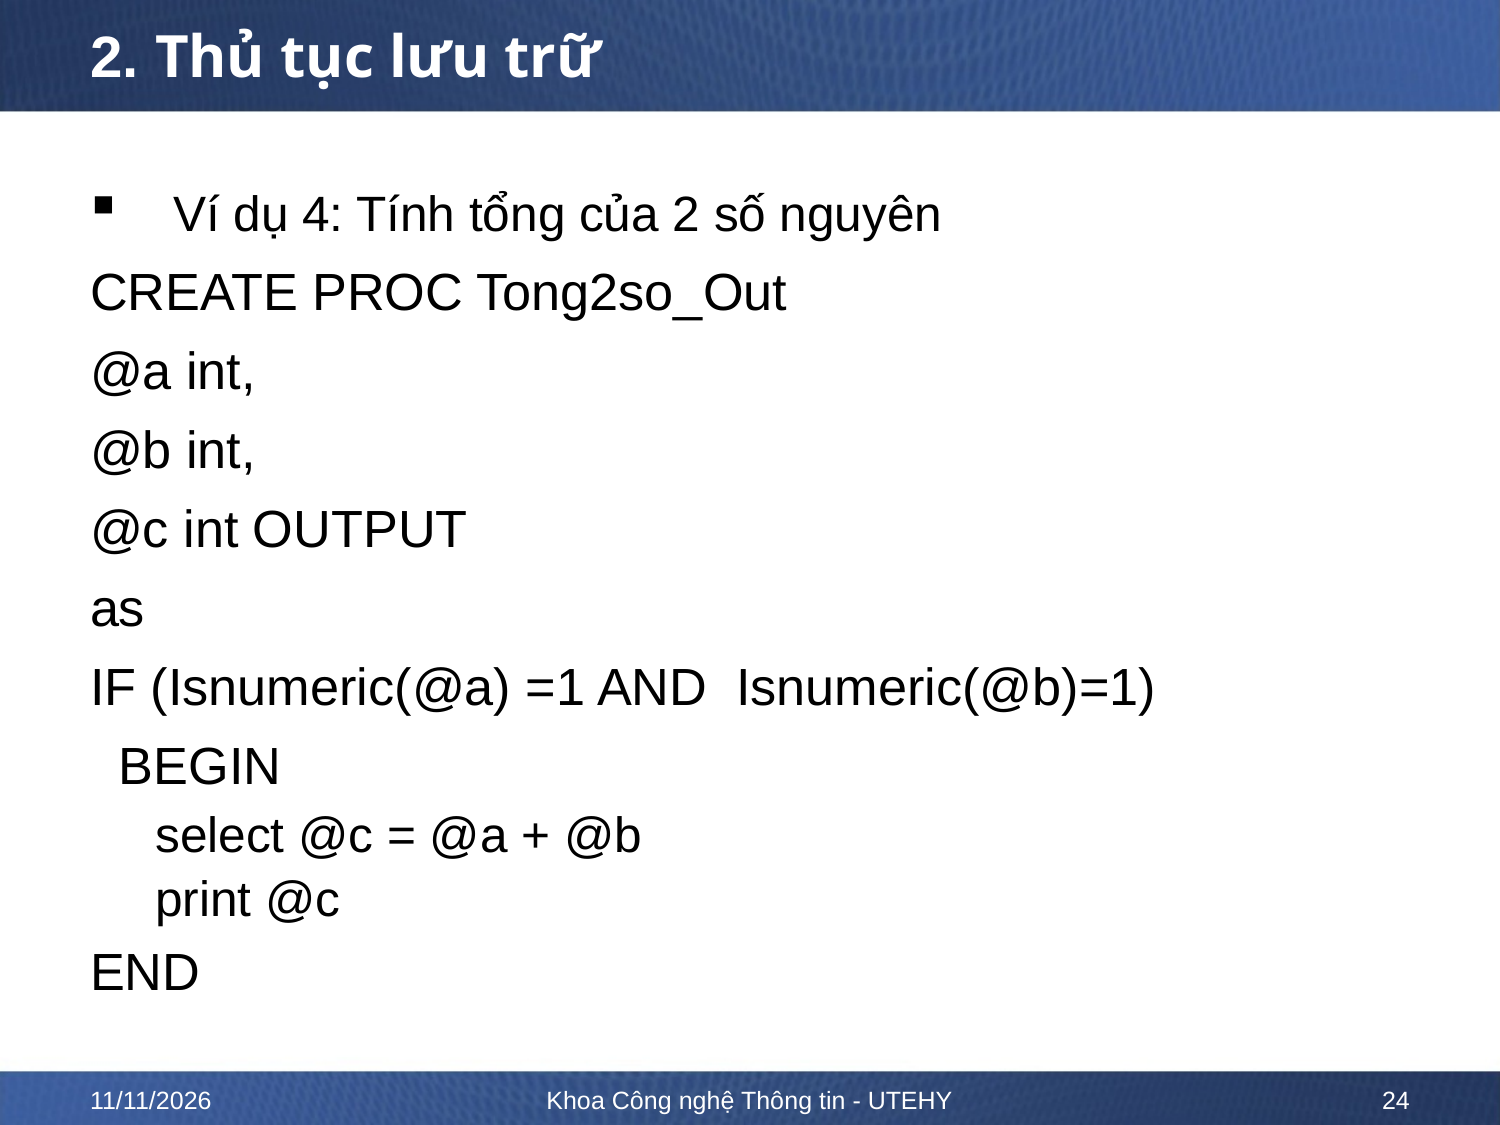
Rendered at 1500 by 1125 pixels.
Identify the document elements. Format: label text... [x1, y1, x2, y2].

title 2. Thủ tục lưu trữ [75, 4, 1425, 105]
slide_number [75, 1069, 425, 1125]
slide_number 24 [1074, 1069, 1425, 1125]
picture [0, 0, 1500, 1125]
list Ví dụ 4: Tính tổng của 2 số nguyên CREATE PROC Tong2so_Out @a int, @b int, @c int OUTPUT as IF (Isnumeric(@a) =1 AND Isnumeric(@b)=1) BEGIN select @c = @a + @b print @c END [75, 174, 1425, 1025]
footer Khoa Công nghệ Thông tin - UTEHY [512, 1069, 988, 1125]
